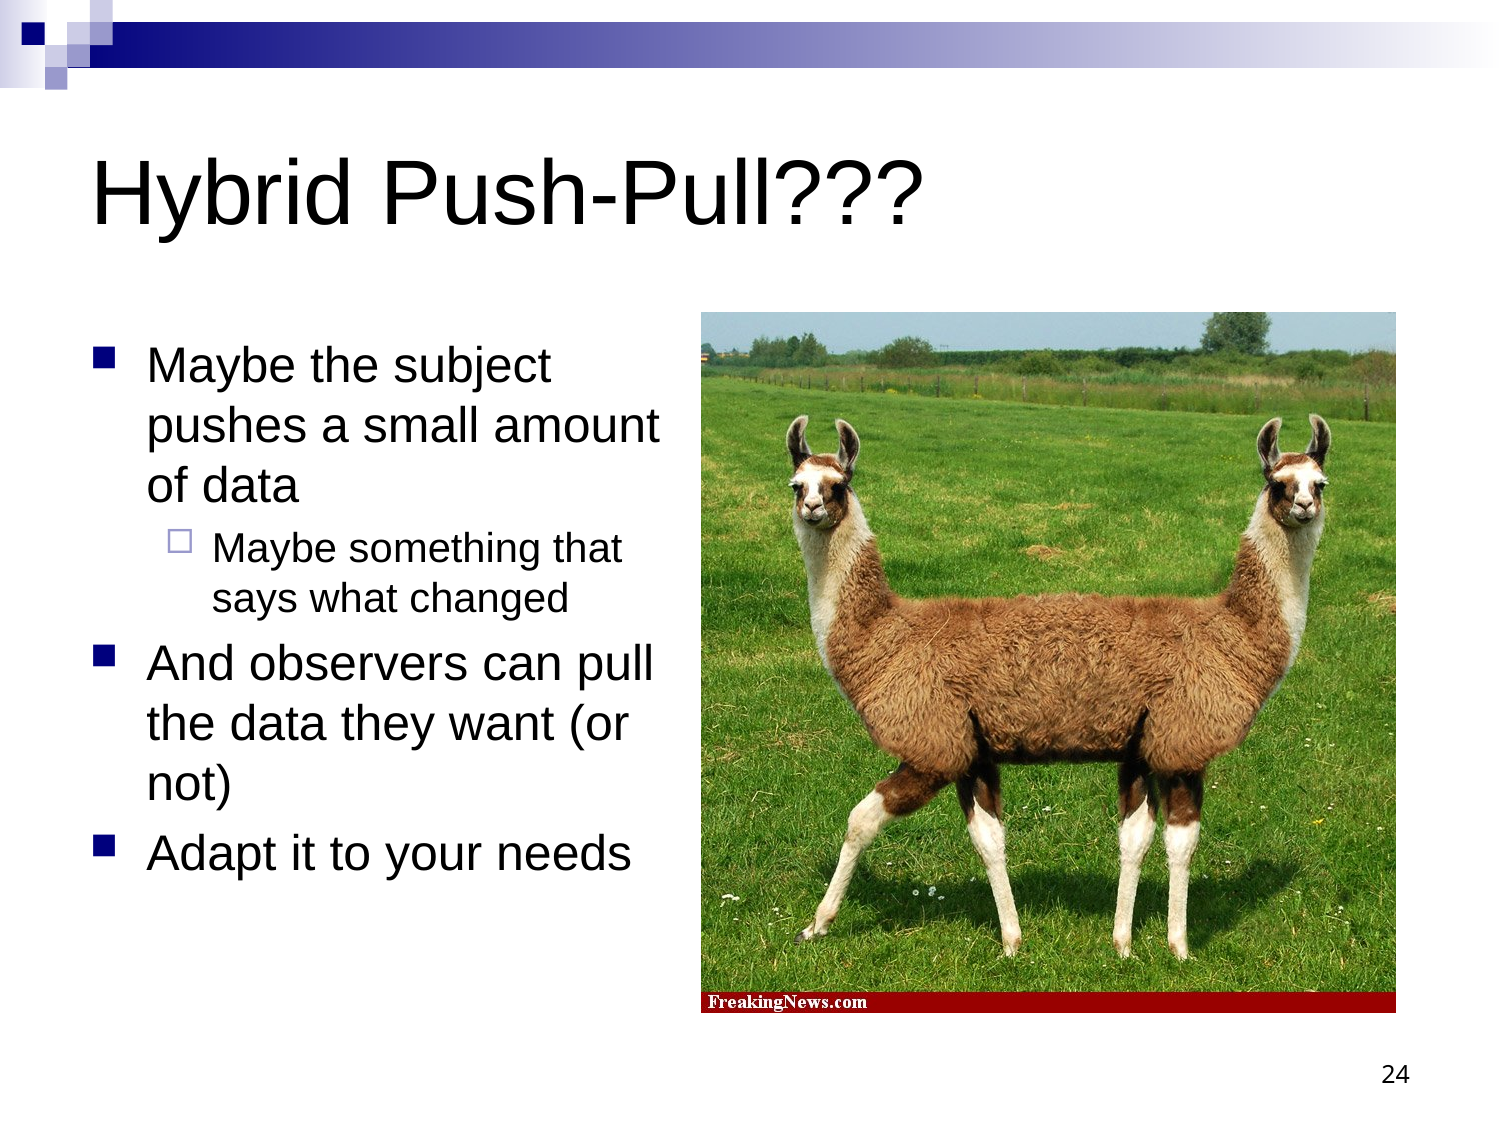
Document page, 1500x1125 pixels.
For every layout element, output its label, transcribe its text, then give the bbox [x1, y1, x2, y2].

list Maybe the subject pushes a small amount of data Maybe something that says what changed And observers can pull the data they want (or not) Adapt it to your needs [75, 324, 695, 963]
slide_number 24 [1074, 1025, 1425, 1100]
picture [700, 312, 1396, 1013]
title Hybrid Push-Pull??? [75, 75, 1425, 300]
